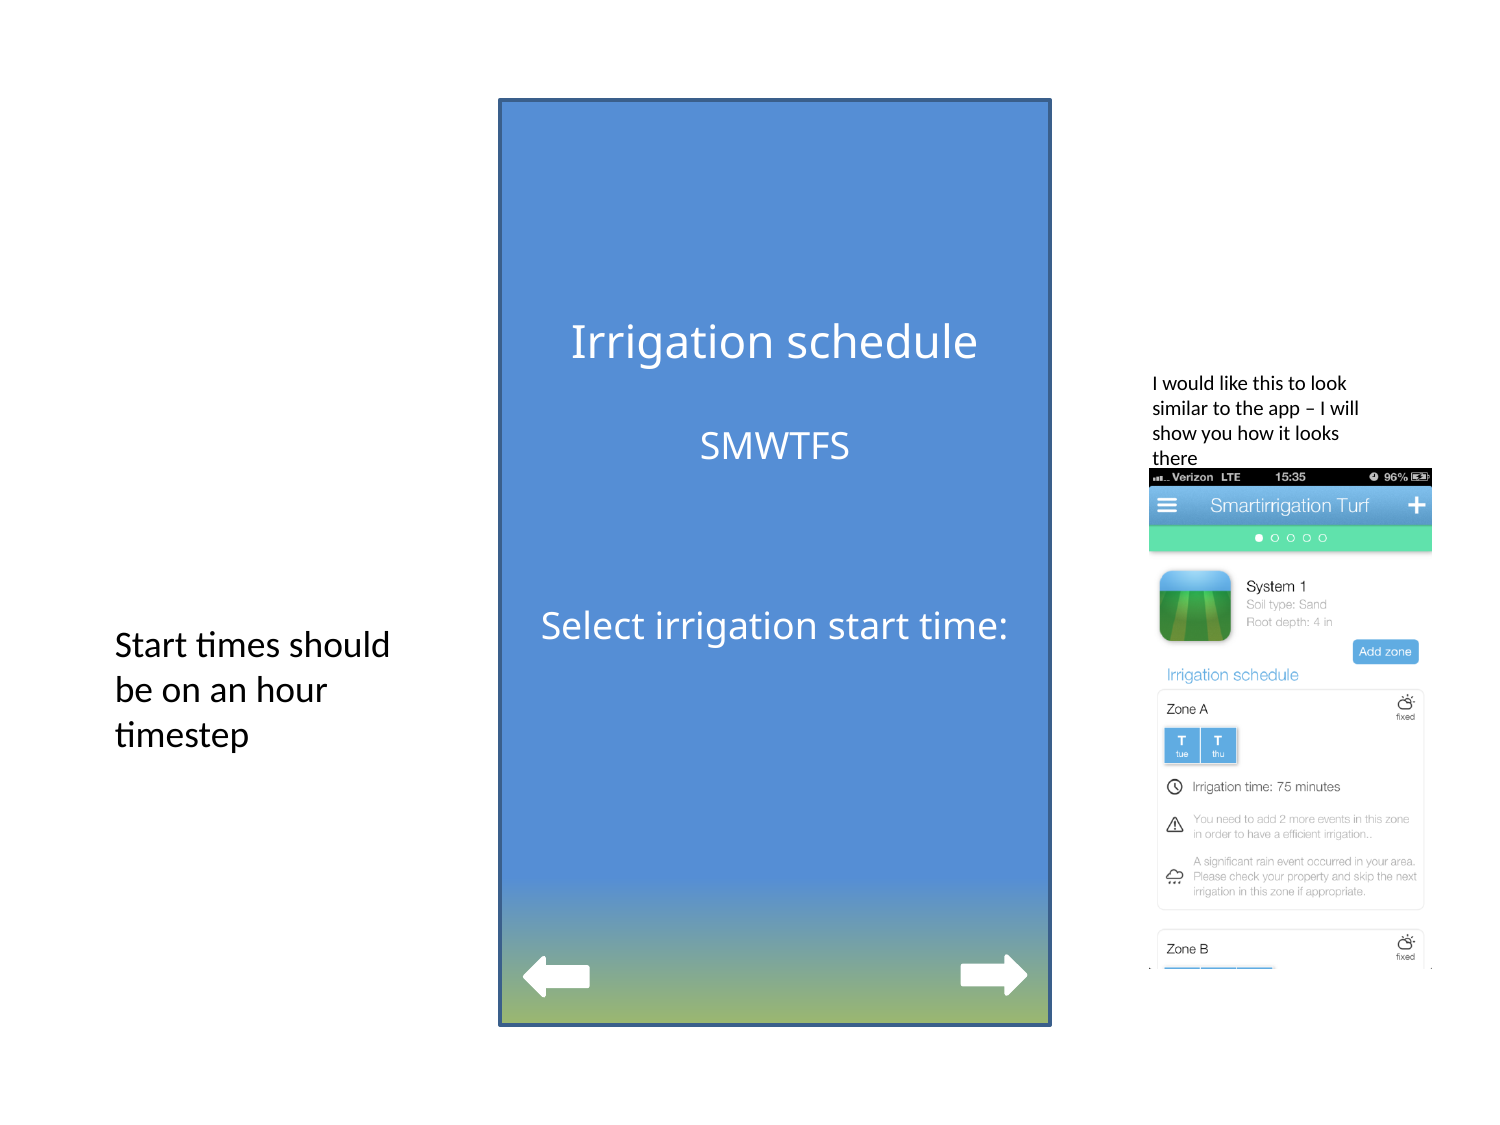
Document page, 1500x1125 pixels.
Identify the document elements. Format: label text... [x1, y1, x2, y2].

picture [1149, 468, 1432, 969]
text_box [960, 954, 1028, 996]
text_box Irrigation schedule SMWTFS Select irrigation start time: [498, 98, 1052, 1027]
text_box [522, 955, 590, 998]
text_box I would like this to look similar to the app – I will show you how it looks there [1137, 362, 1400, 503]
text_box Start times should be on an hour timestep [99, 612, 450, 763]
